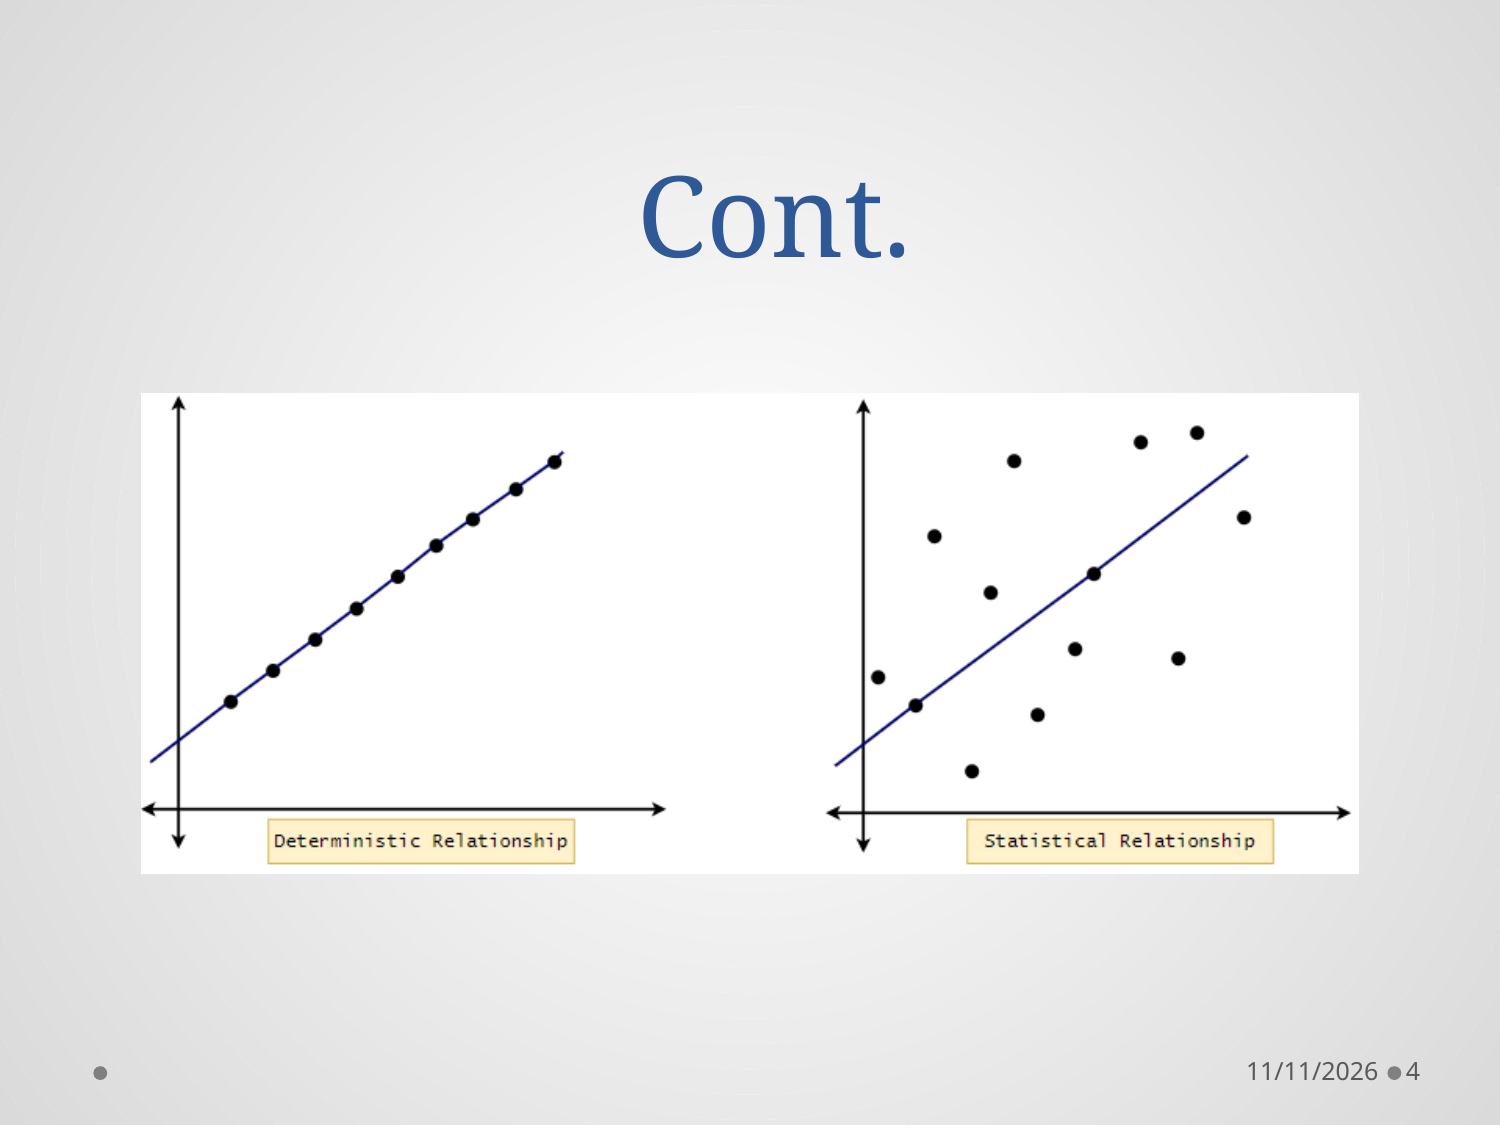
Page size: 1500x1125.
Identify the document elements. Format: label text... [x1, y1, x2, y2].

text_box Cont. [99, 24, 1450, 288]
slide_number 4 [1401, 1042, 1494, 1103]
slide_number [1043, 1042, 1386, 1103]
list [141, 393, 1359, 874]
